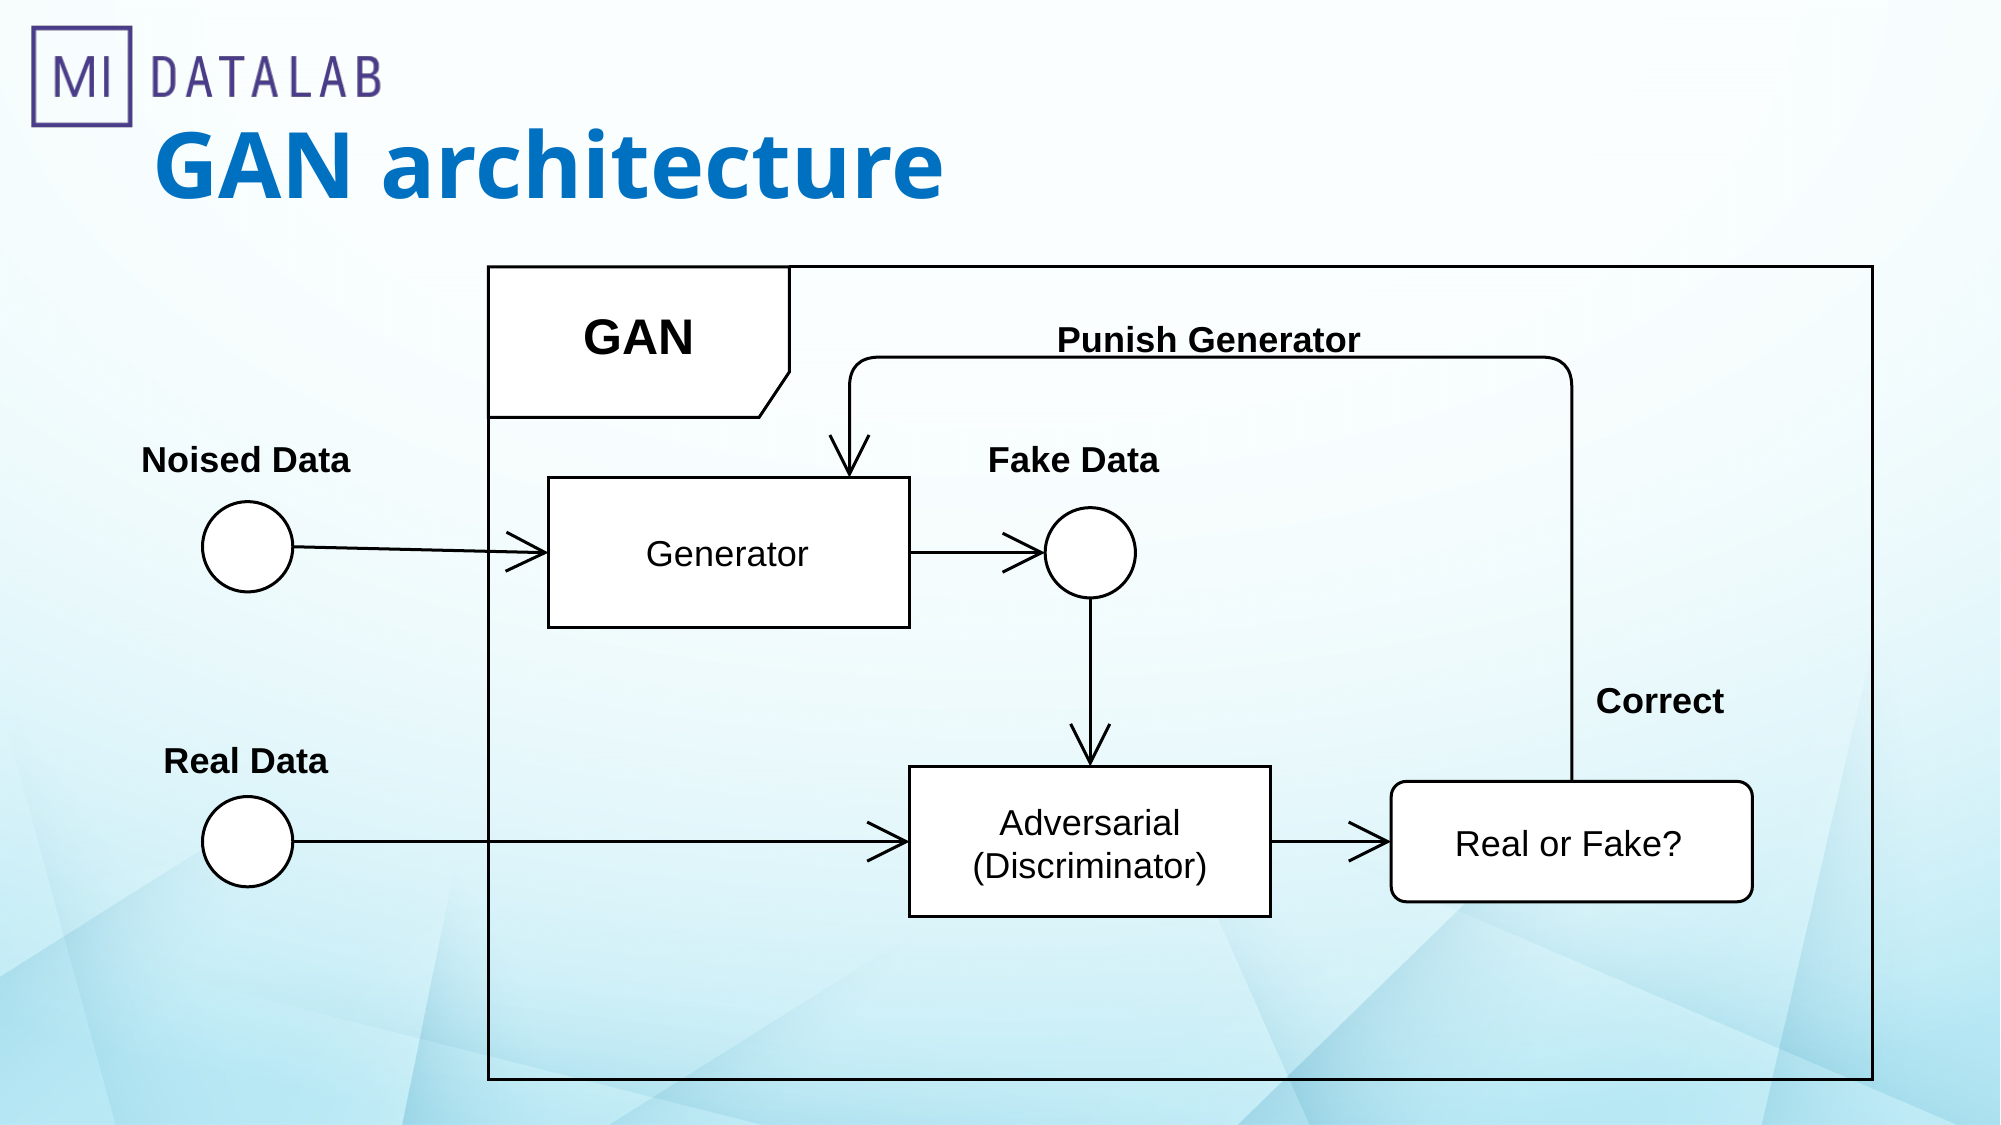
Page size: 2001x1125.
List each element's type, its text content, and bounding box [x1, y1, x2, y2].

picture [0, 0, 2001, 1125]
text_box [127, 266, 1873, 1080]
title GAN architecture [137, 59, 1863, 266]
